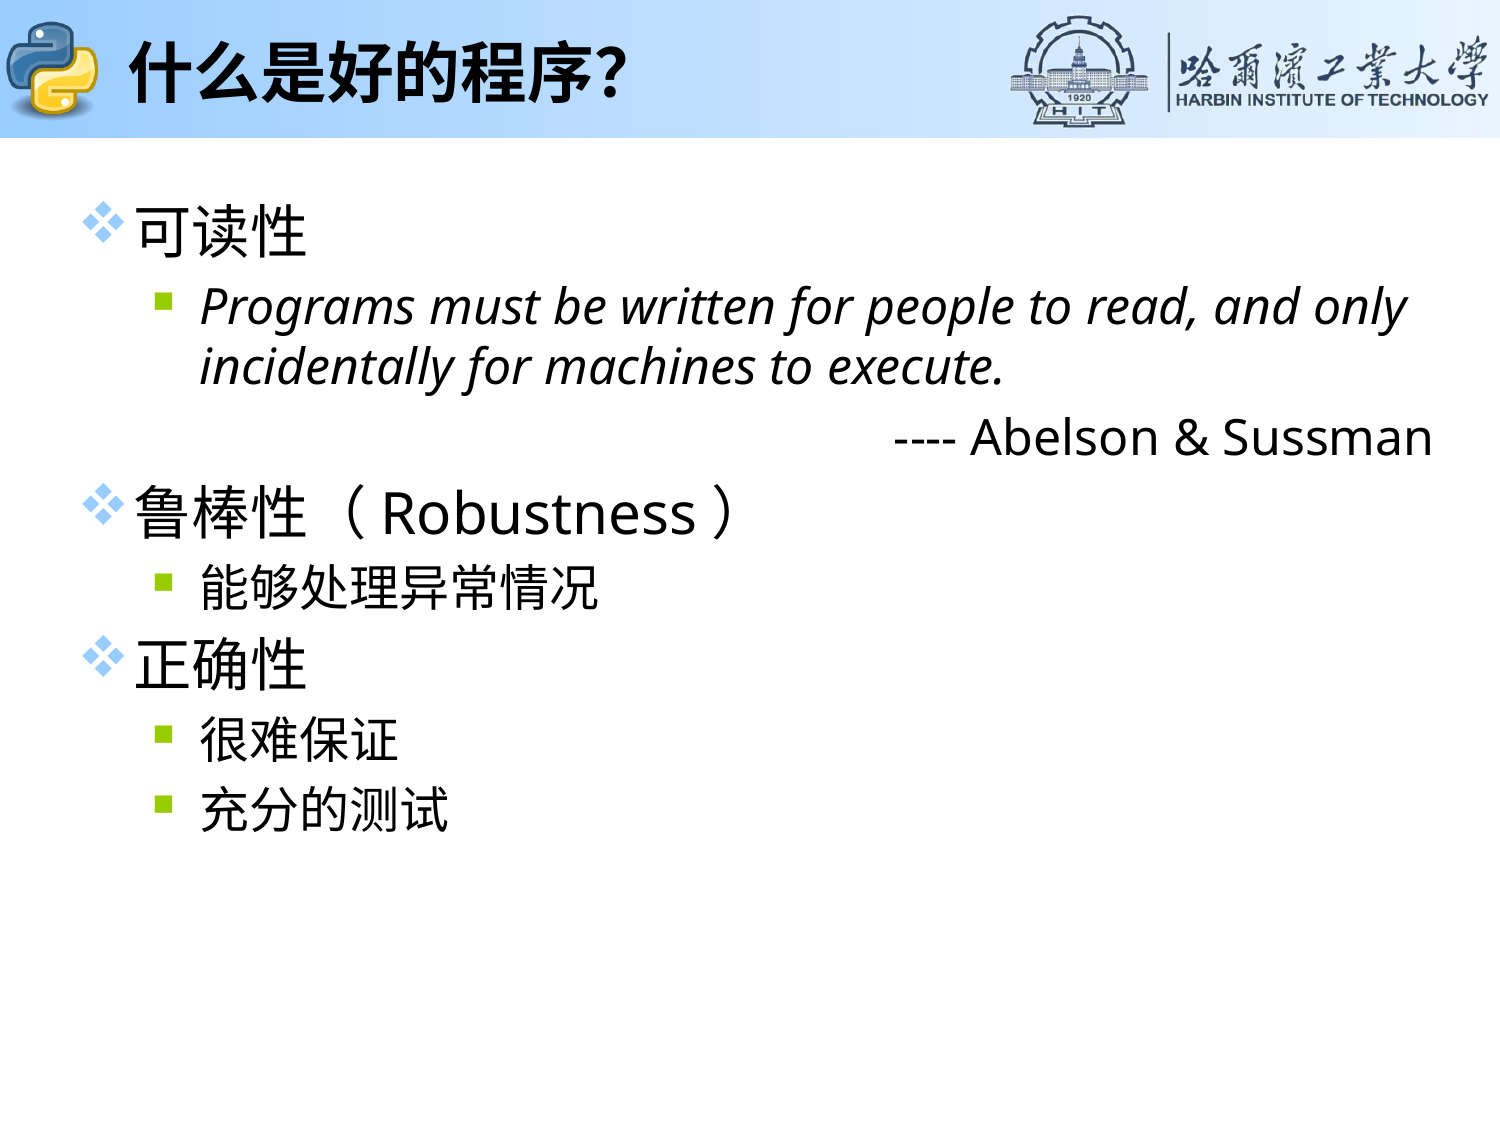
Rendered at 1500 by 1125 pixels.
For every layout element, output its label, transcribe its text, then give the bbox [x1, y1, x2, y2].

list 可读性 Programs must be written for people to read, and only incidentally for machines to execute. ---- Abelson & Sussman 鲁棒性（Robustness） 能够处理异常情况 正确性 很难保证 充分的测试 [62, 187, 1450, 1000]
title 什么是好的程序？ [112, 20, 1334, 121]
picture [1000, 4, 1500, 138]
picture [0, 19, 104, 123]
